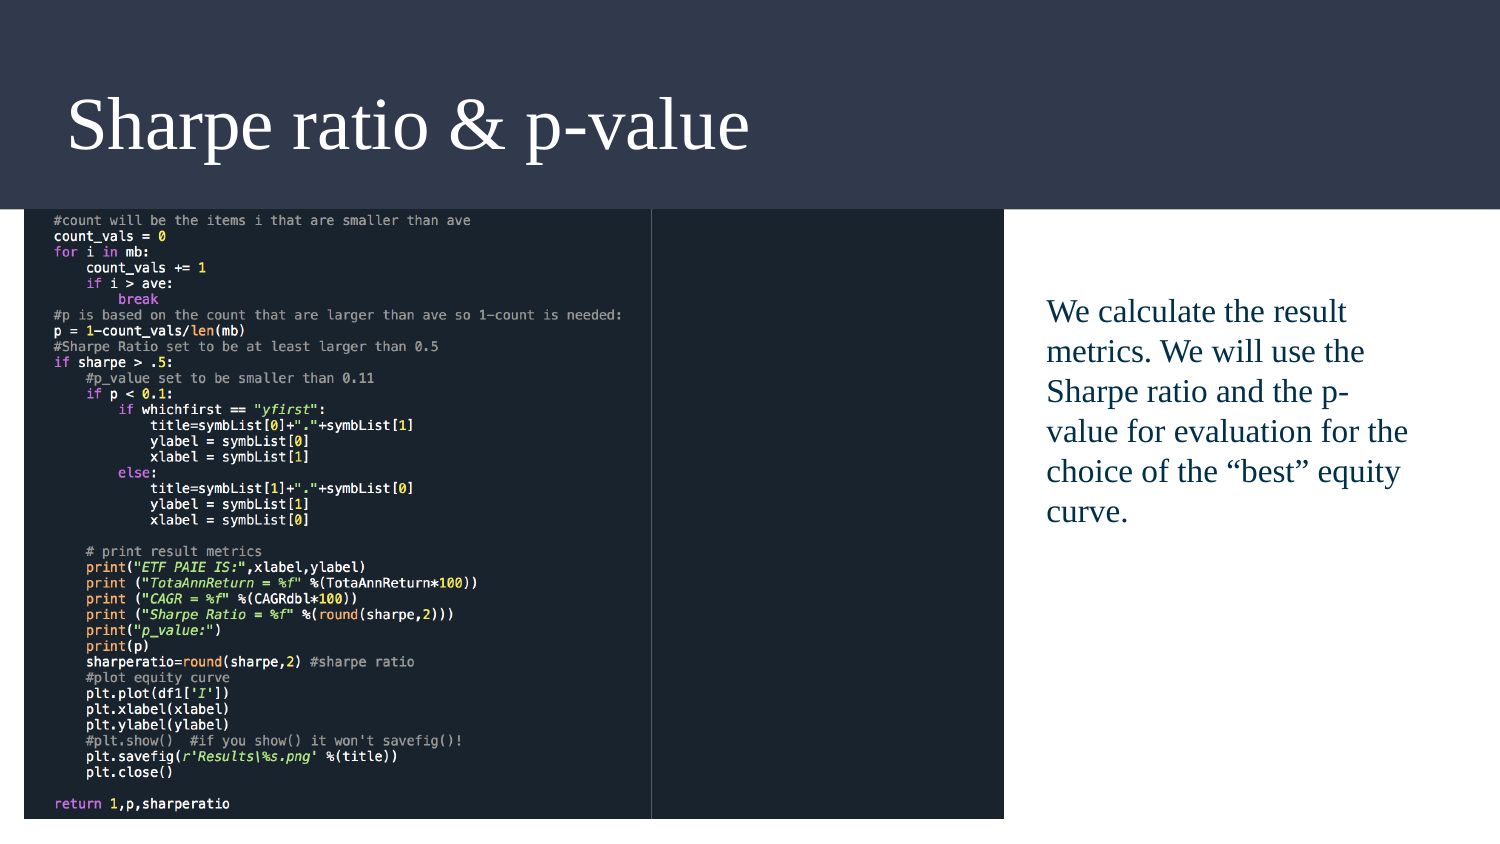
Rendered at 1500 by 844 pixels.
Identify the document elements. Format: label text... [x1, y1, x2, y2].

title Sharpe ratio & p-value [51, 59, 1449, 163]
picture [24, 209, 1004, 819]
text_box We calculate the result metrics. We will use the Sharpe ratio and the p-value for evaluation for the choice of the “best” equity curve. [1031, 274, 1436, 544]
